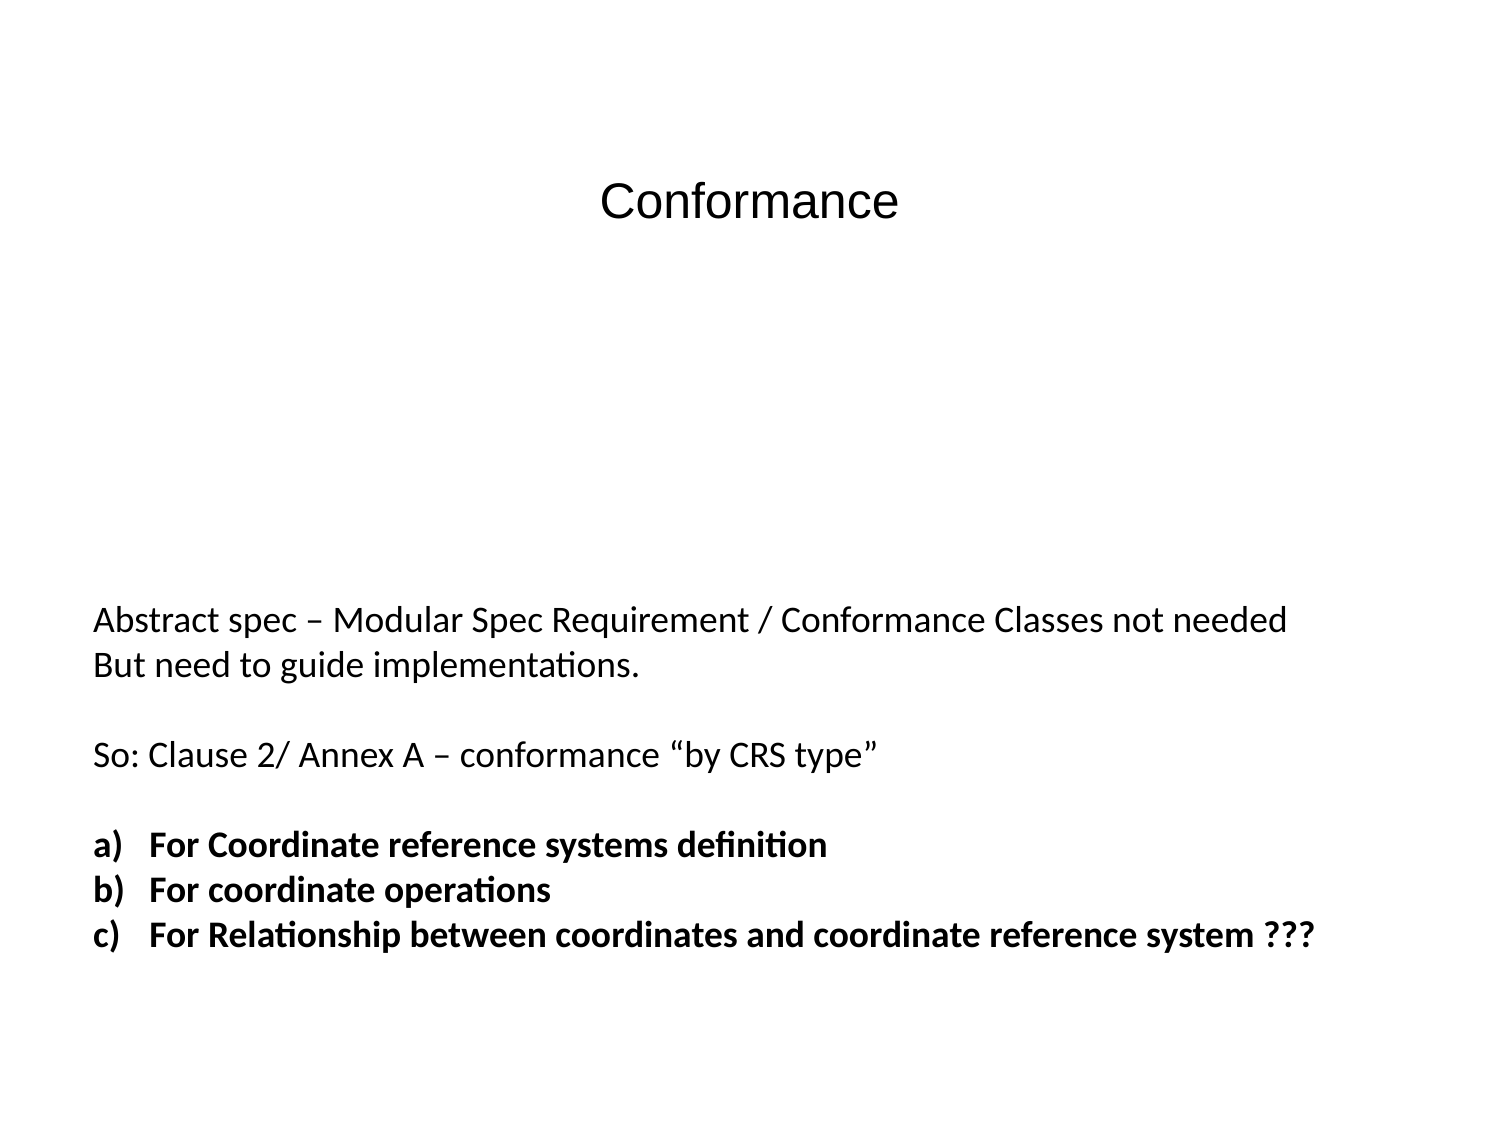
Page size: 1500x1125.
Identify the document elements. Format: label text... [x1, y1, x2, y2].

text_box Abstract spec – Modular Spec Requirement / Conformance Classes not needed But need to guide implementations. So: Clause 2/ Annex A – conformance “by CRS type” For Coordinate reference systems definition For coordinate operations For Relationship between coordinates and coordinate reference system ??? [78, 587, 1333, 1008]
text_box Conformance [112, 78, 1388, 320]
